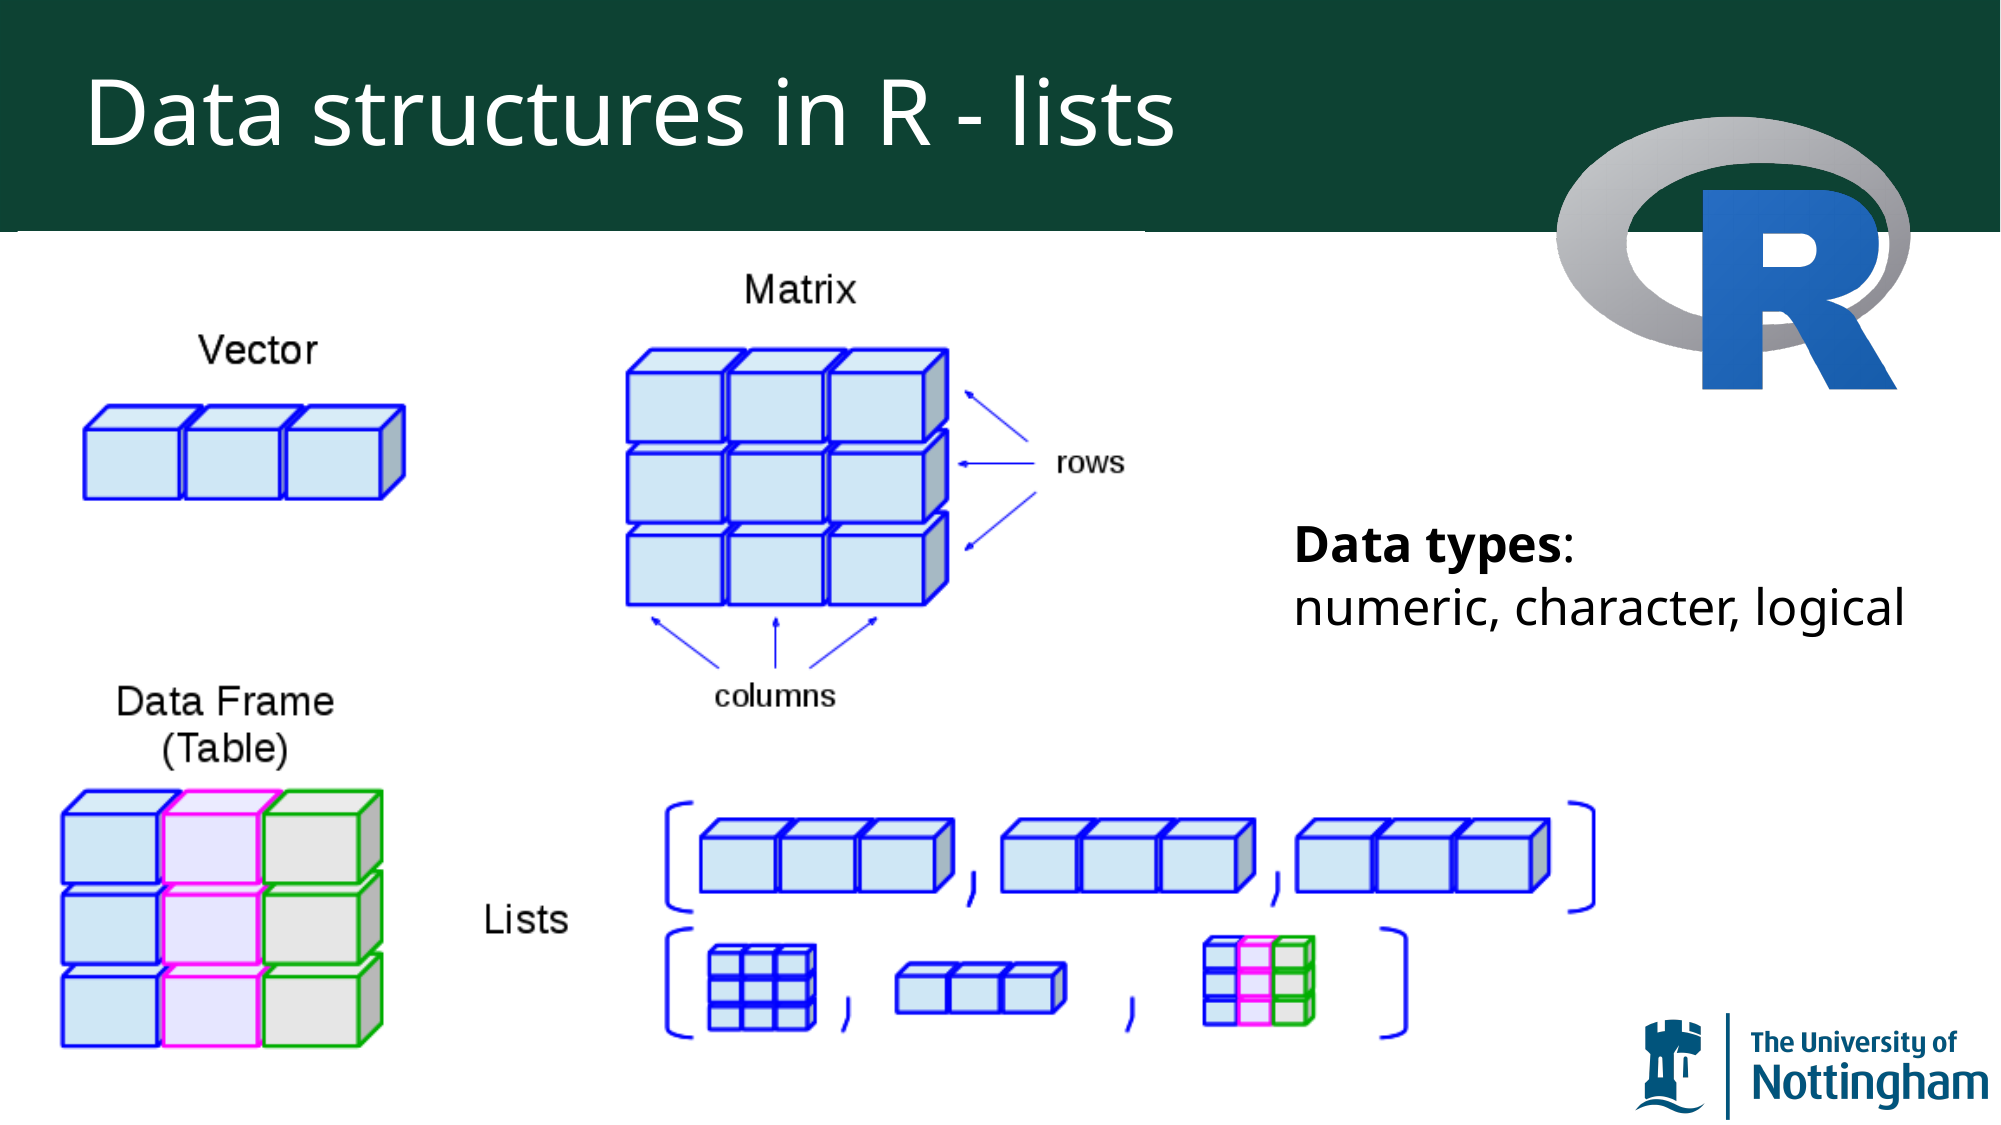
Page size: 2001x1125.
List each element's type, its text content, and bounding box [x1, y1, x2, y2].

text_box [17, 230, 1622, 1093]
picture [1635, 1013, 1725, 1120]
picture [1622, 232, 1911, 390]
list Data types: numeric, character, logical [1622, 512, 1980, 676]
picture [1730, 1013, 1988, 1120]
title Data structures in R - lists [68, 0, 2000, 232]
